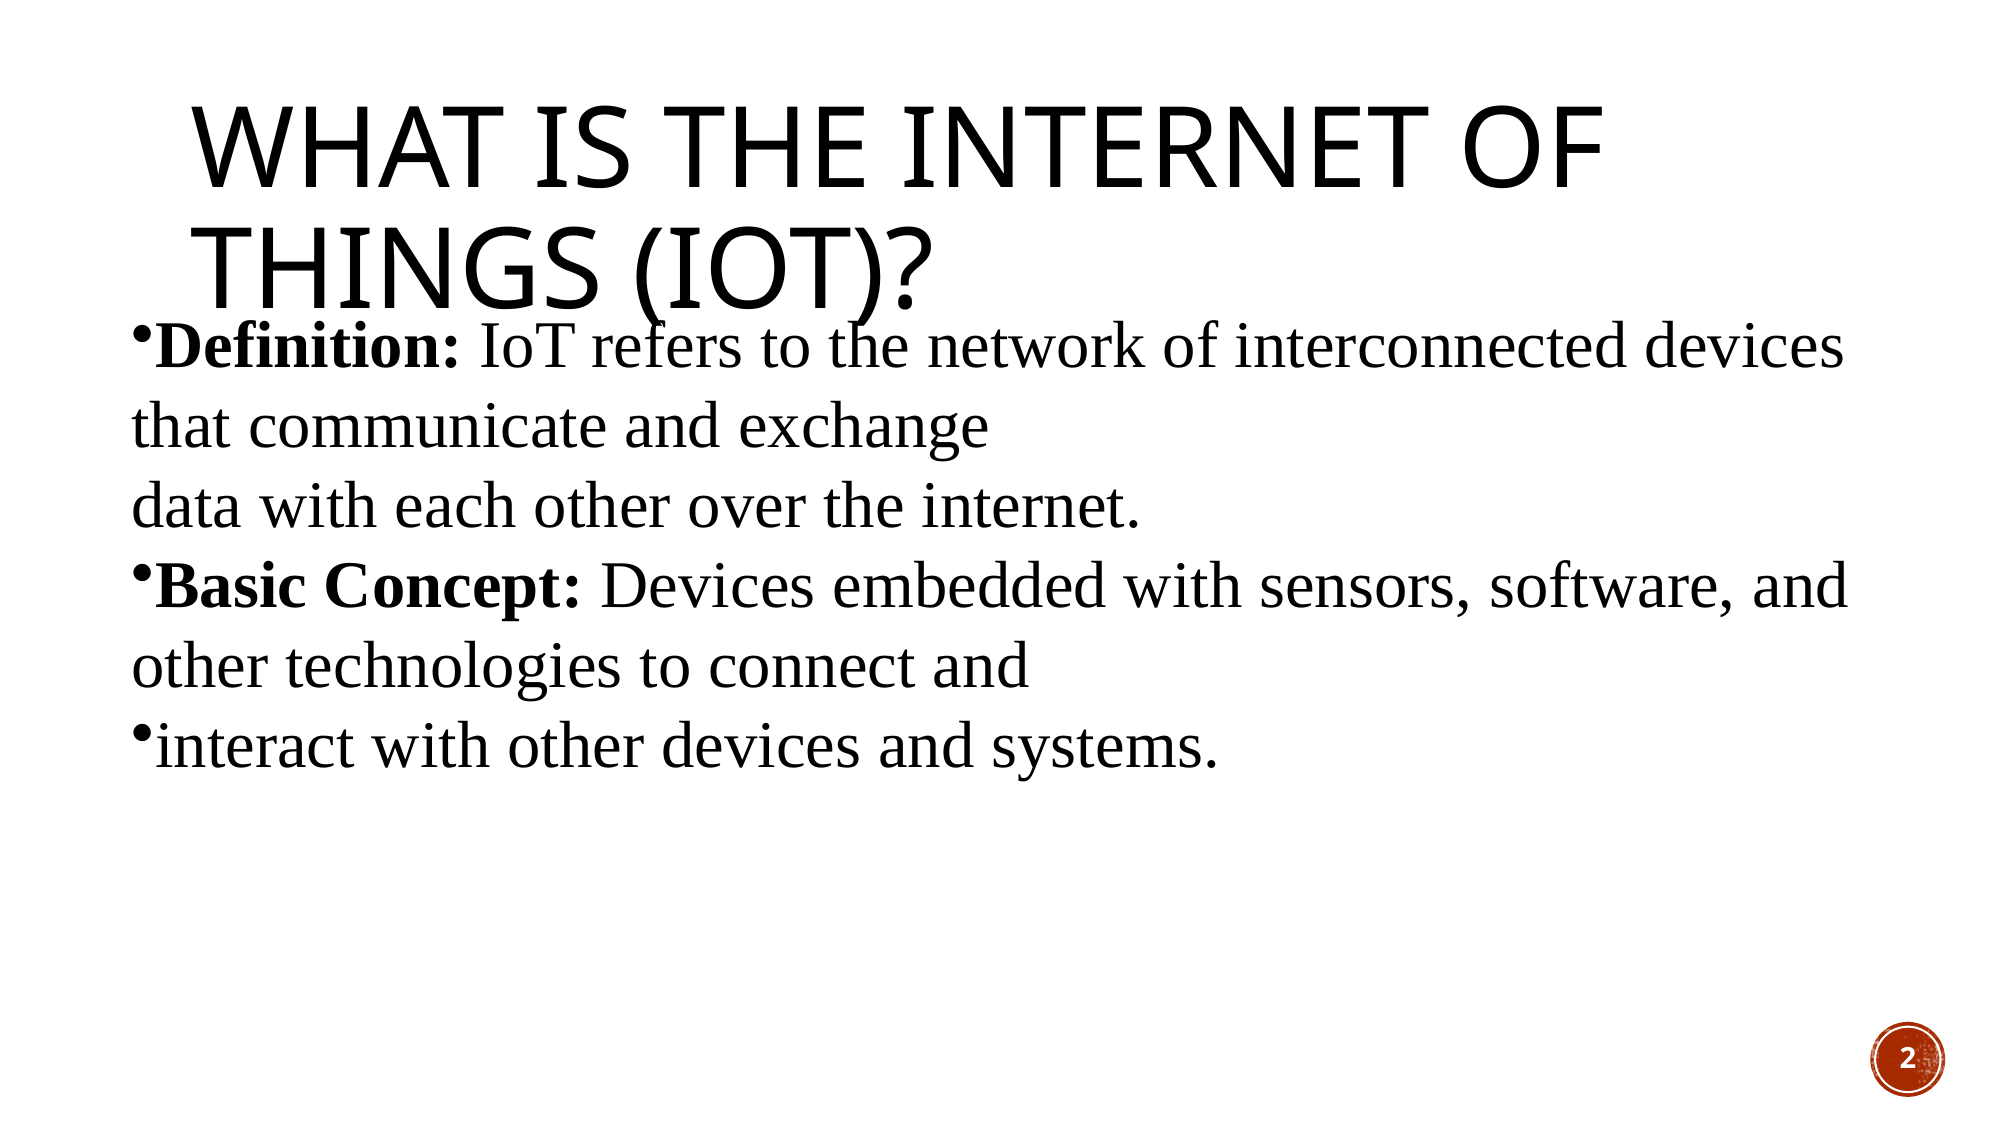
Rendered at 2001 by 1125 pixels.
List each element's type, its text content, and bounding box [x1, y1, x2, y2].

title What is the Internet of Things (IoT)? [175, 79, 1826, 214]
list Definition: IoT refers to the network of interconnected devices that communicate and exchange data with each other over the internet. Basic Concept: Devices embedded with sensors, software, and other technologies to connect and interact with other devices and systems. [116, 214, 1884, 868]
slide_number 2 [1855, 1028, 1961, 1089]
